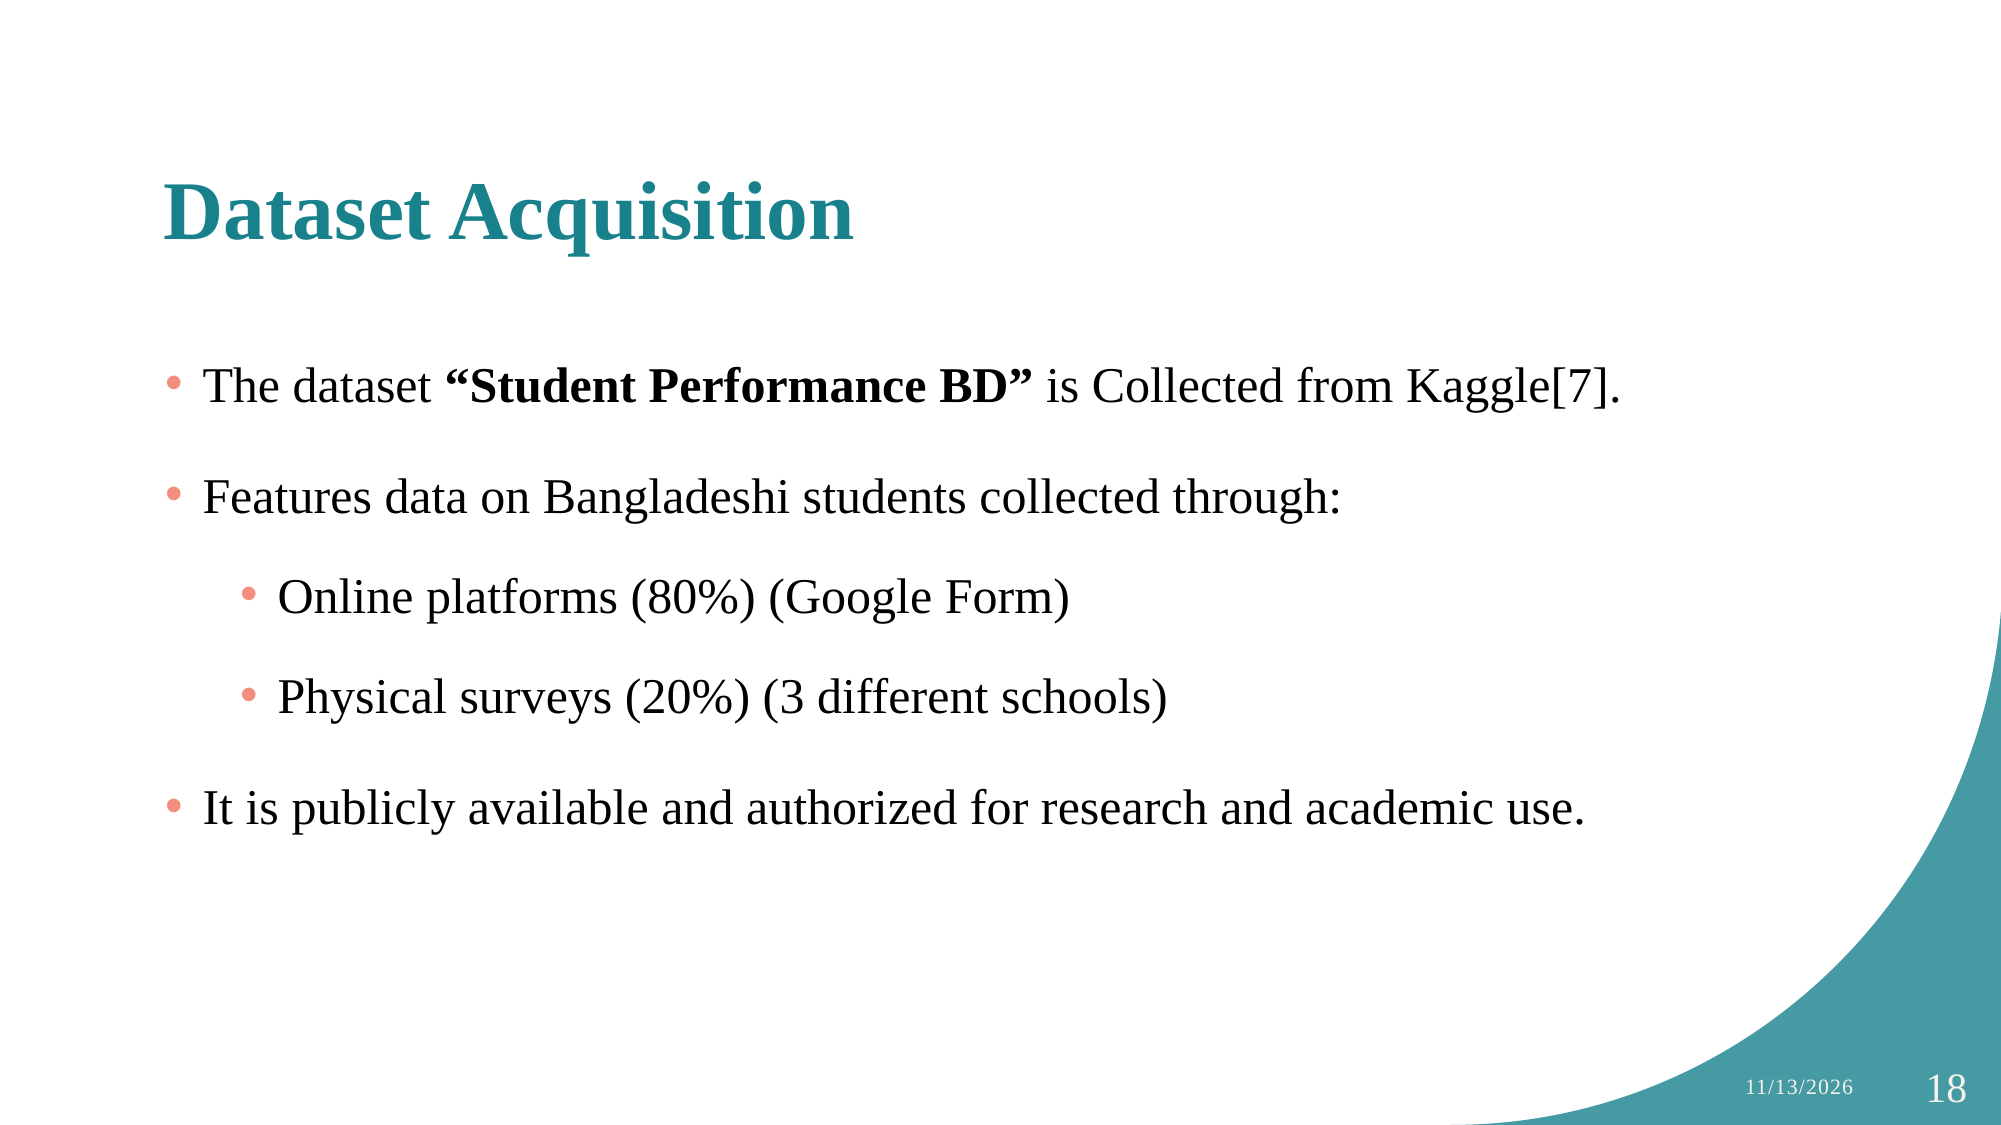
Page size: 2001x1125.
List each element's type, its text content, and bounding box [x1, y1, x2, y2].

slide_number 18 [1869, 1055, 1983, 1116]
slide_number 15-Jan-25 [1529, 1055, 1869, 1116]
title Dataset Acquisition [148, 96, 1775, 315]
list The dataset “Student Performance BD” is Collected from Kaggle[7]. Features data on Bangladeshi students collected through: Online platforms (80%) (Google Form) Physical surveys (20%) (3 different schools) It is publicly available and authorized for research and academic use. [150, 314, 1777, 992]
